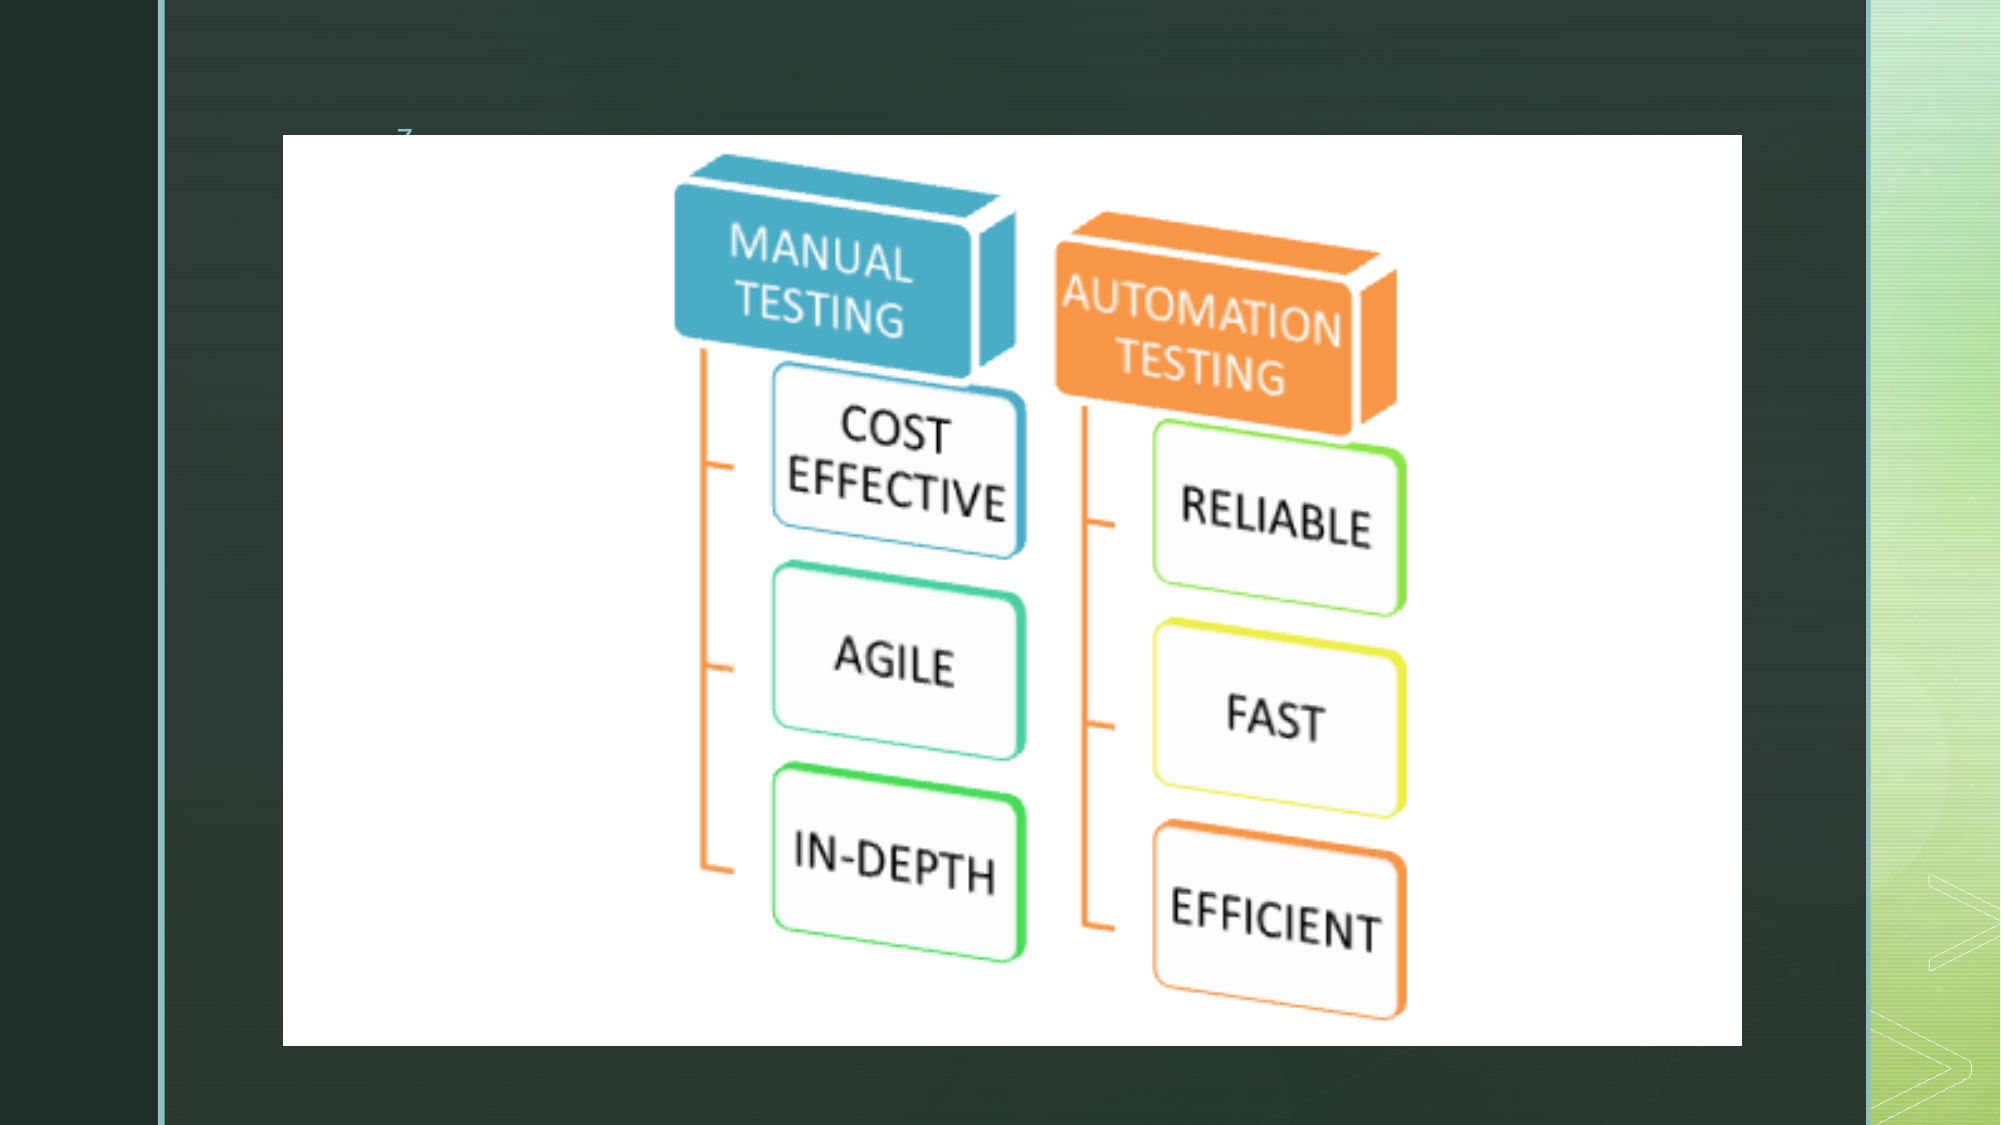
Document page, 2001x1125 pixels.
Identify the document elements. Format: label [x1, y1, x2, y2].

list [283, 135, 1742, 1046]
picture [1871, 0, 2001, 1125]
